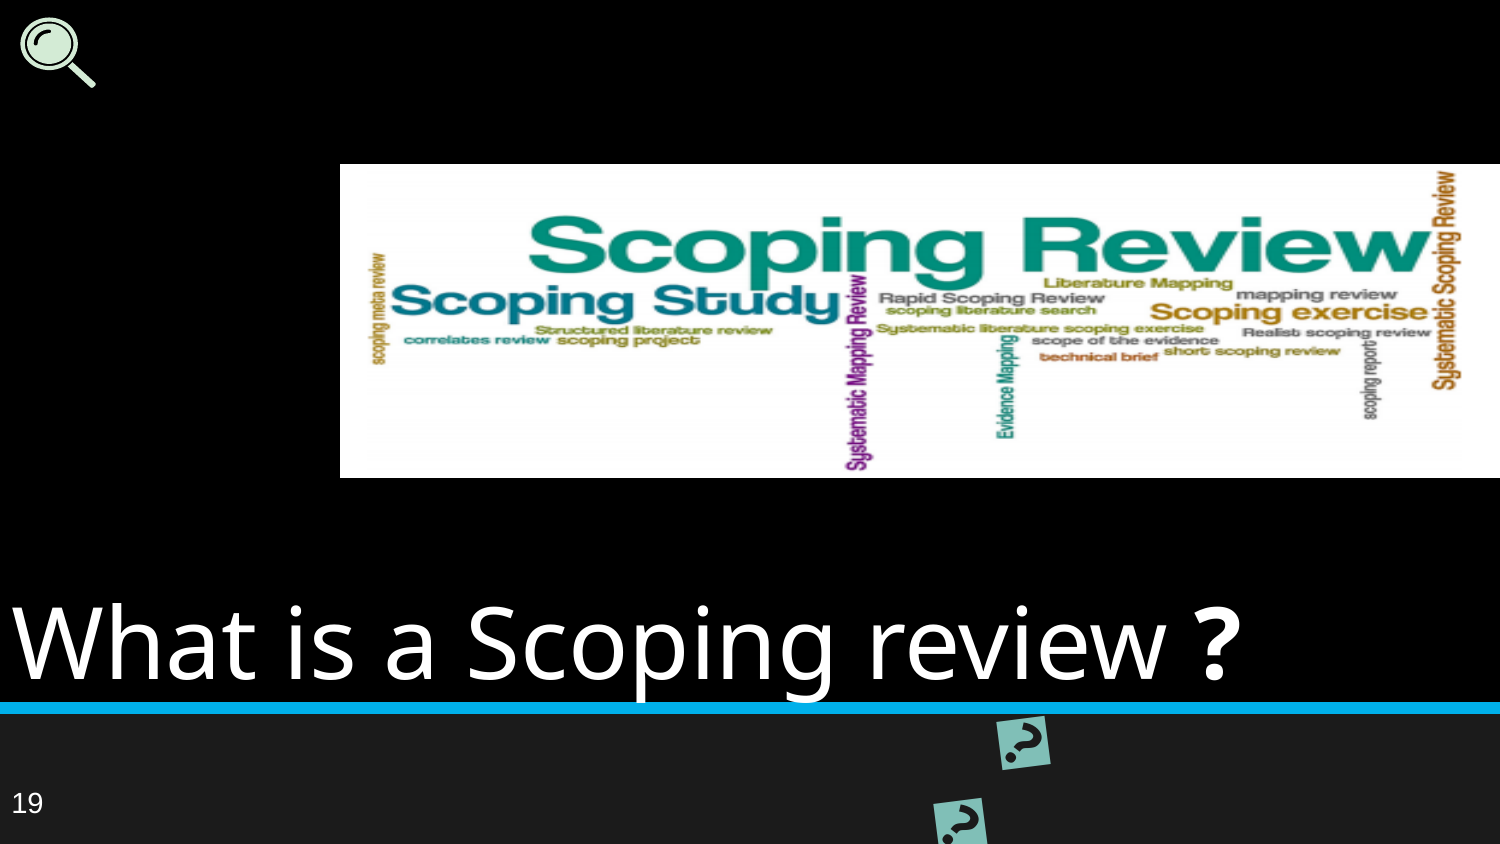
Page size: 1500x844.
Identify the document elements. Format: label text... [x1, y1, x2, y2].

title What is a Scoping review ? [0, 453, 1482, 707]
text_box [20, 17, 96, 89]
slide_number 19 [0, 779, 90, 844]
picture [340, 164, 1500, 479]
text_box 😒 [926, 698, 1070, 844]
